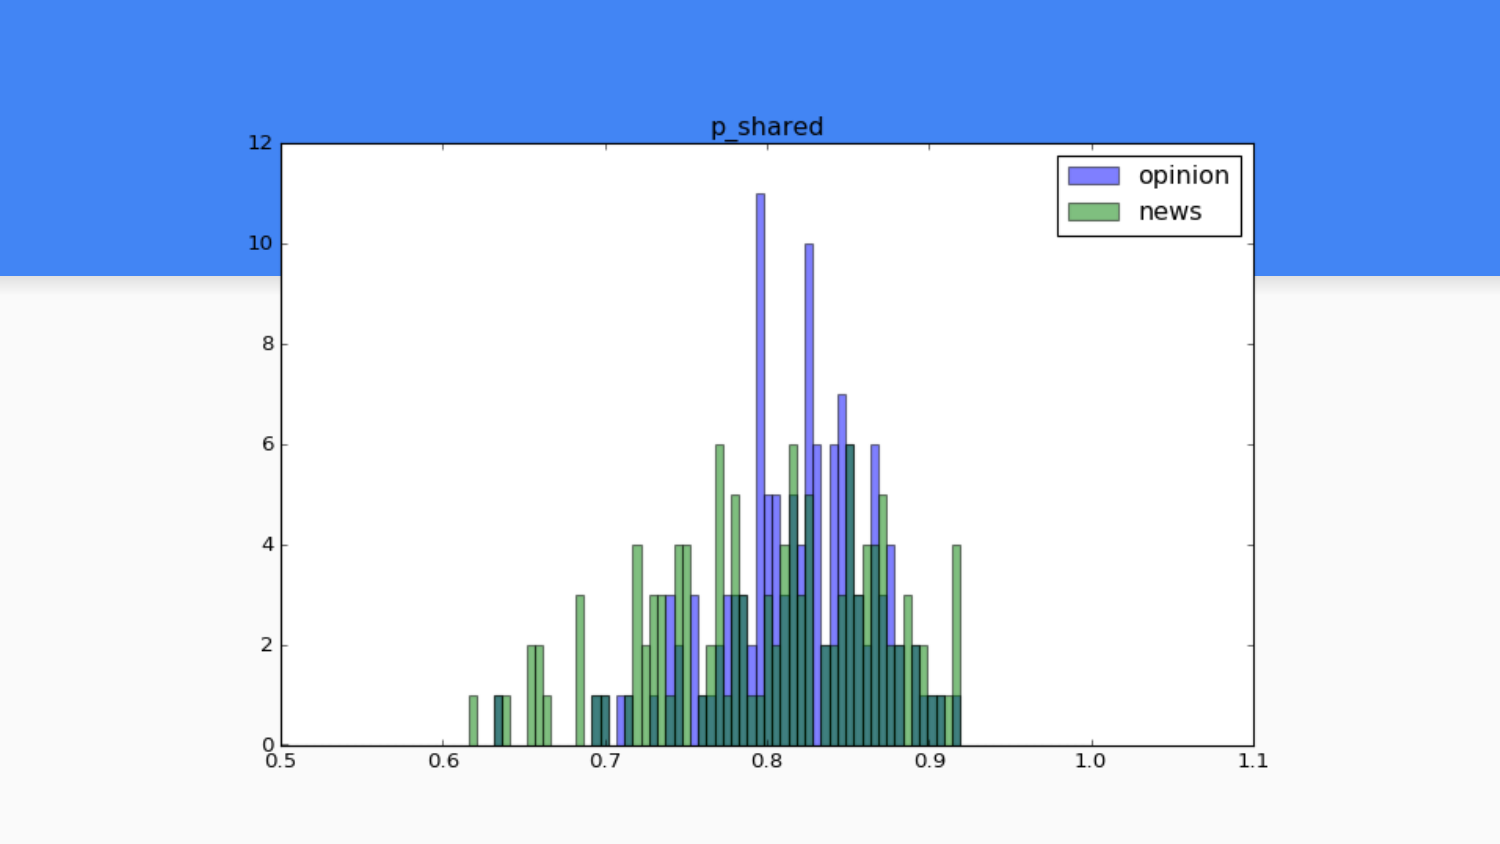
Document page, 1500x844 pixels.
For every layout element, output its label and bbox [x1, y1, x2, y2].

picture [124, 68, 1380, 821]
